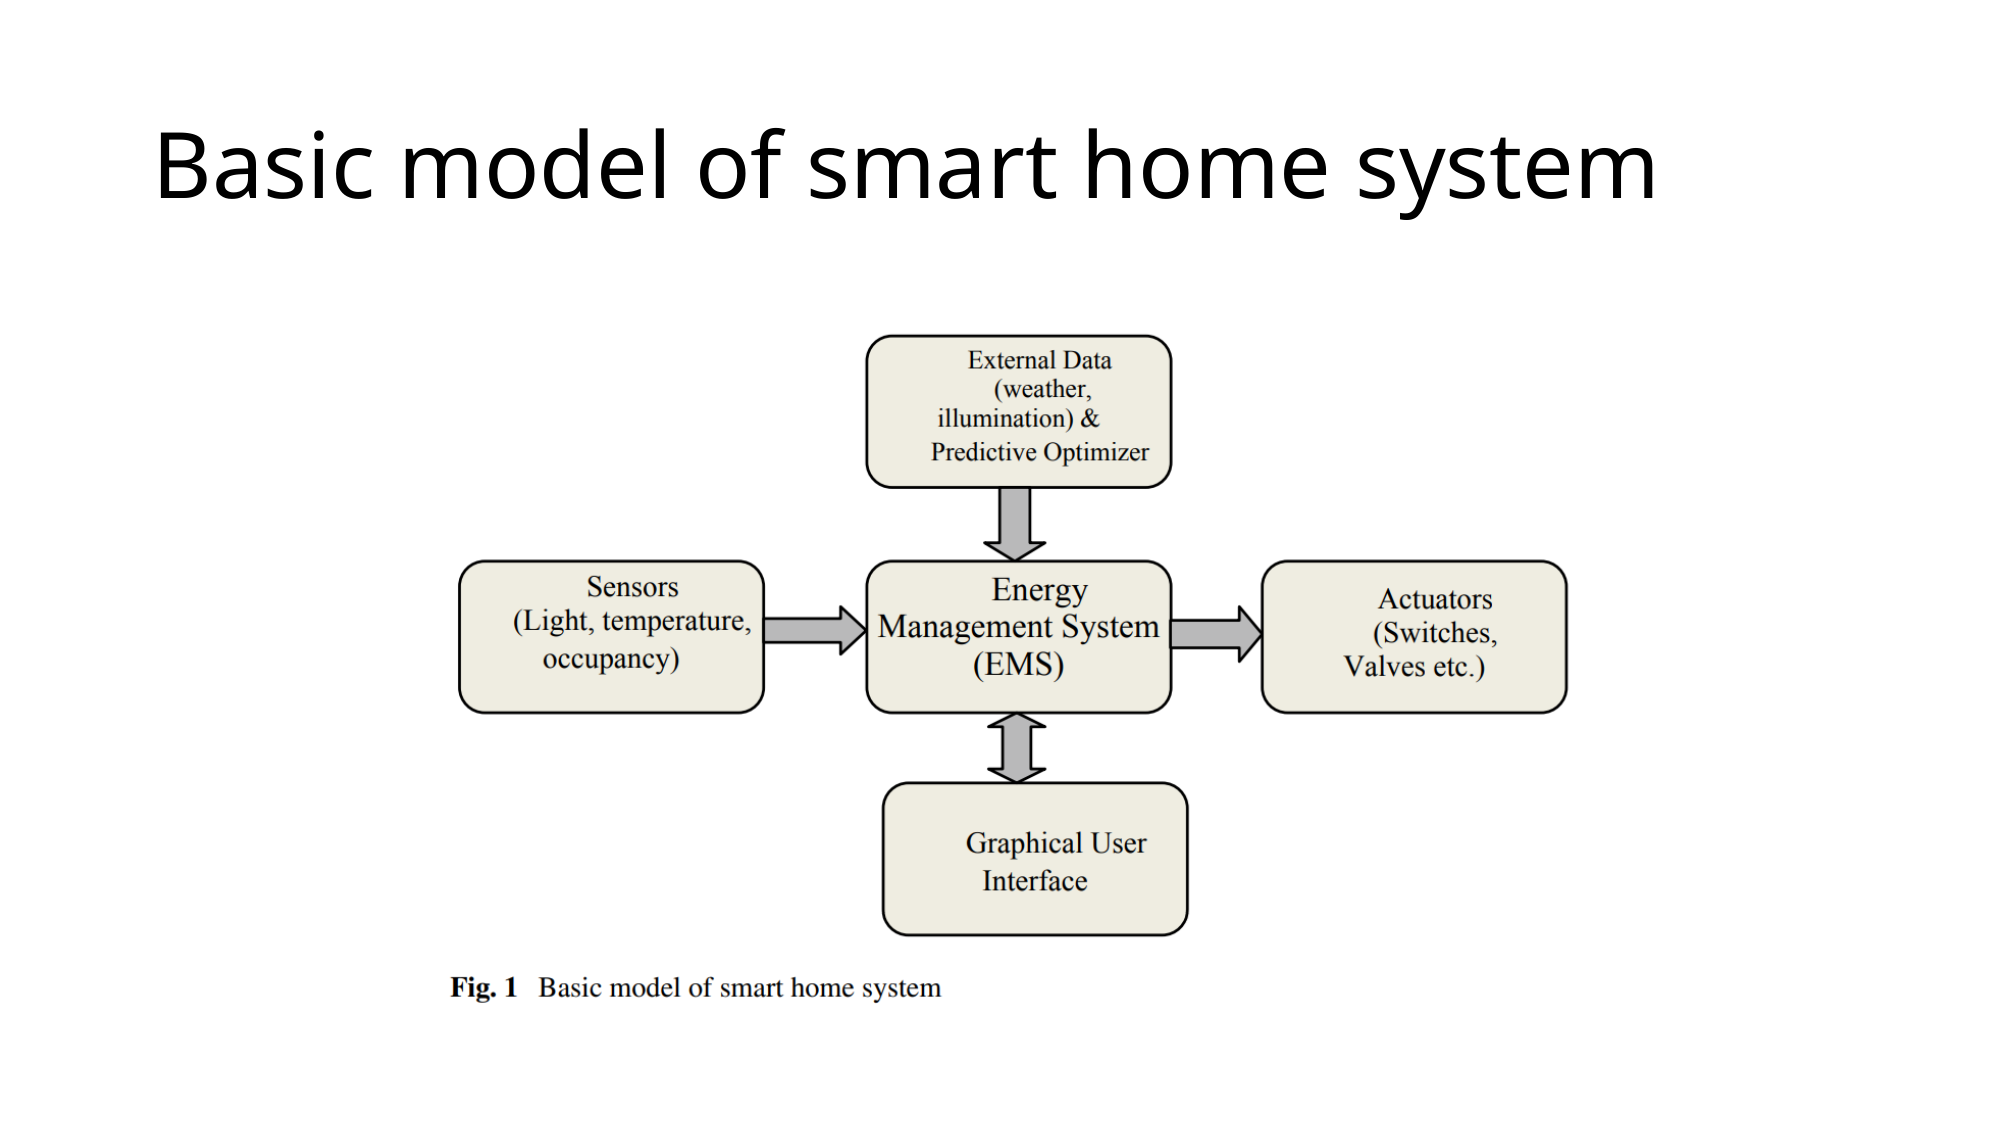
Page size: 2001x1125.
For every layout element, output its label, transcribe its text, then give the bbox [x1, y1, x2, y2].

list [355, 299, 1645, 1014]
title Basic model of smart home system [137, 59, 1863, 278]
